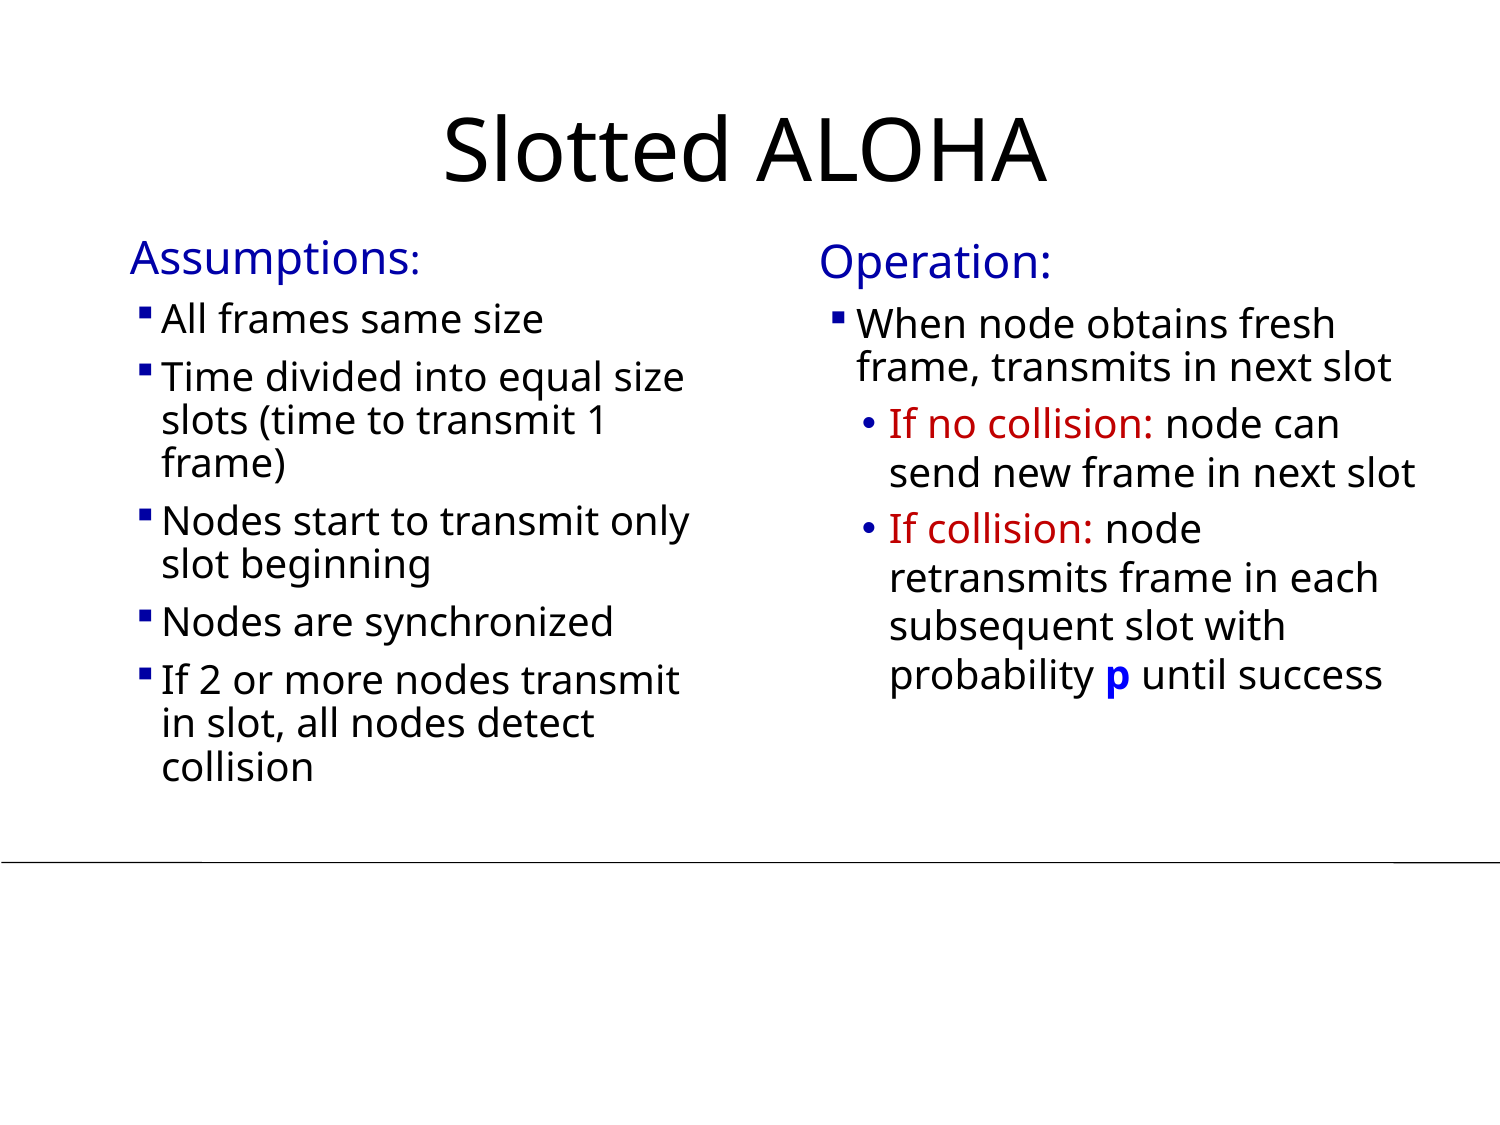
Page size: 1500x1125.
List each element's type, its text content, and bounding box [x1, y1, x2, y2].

title Slotted ALOHA [98, 97, 1393, 208]
text_box Operation: When node obtains fresh frame, transmits in next slot If no collision: node can send new frame in next slot If collision: node retransmits frame in each subsequent slot with probability p until success [792, 232, 1429, 805]
text_box Assumptions: All frames same size Time divided into equal size slots (time to transmit 1 frame) Nodes start to transmit only slot beginning Nodes are synchronized If 2 or more nodes transmit in slot, all nodes detect collision [104, 228, 733, 801]
